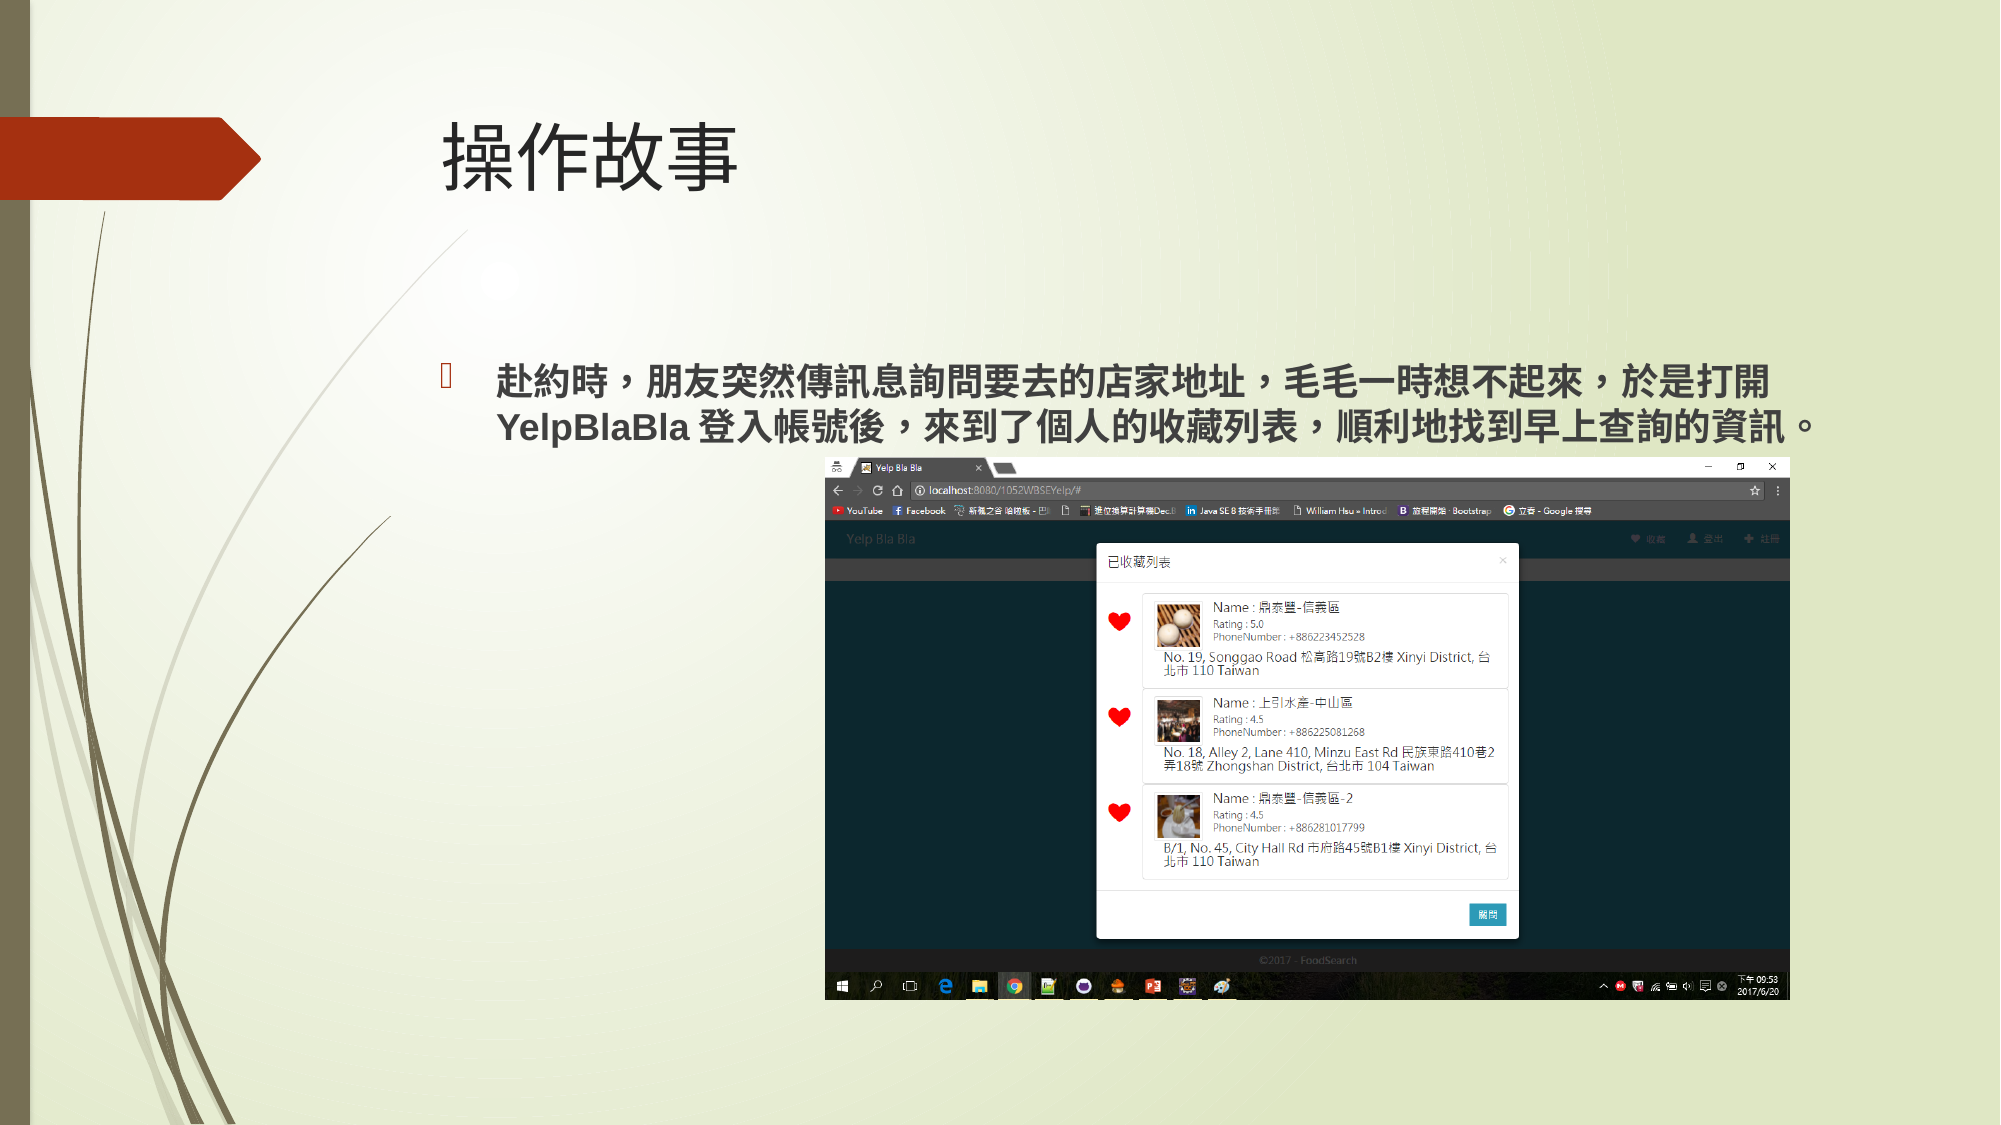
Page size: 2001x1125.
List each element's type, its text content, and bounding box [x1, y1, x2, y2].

list 赴約時，朋友突然傳訊息詢問要去的店家地址，毛毛一時想不起來，於是打開YelpBlaBla登入帳號後，來到了個人的收藏列表，順利地找到早上查詢的資訊。 [424, 350, 1888, 970]
title 操作故事 [425, 102, 1888, 313]
picture [824, 456, 1790, 1000]
